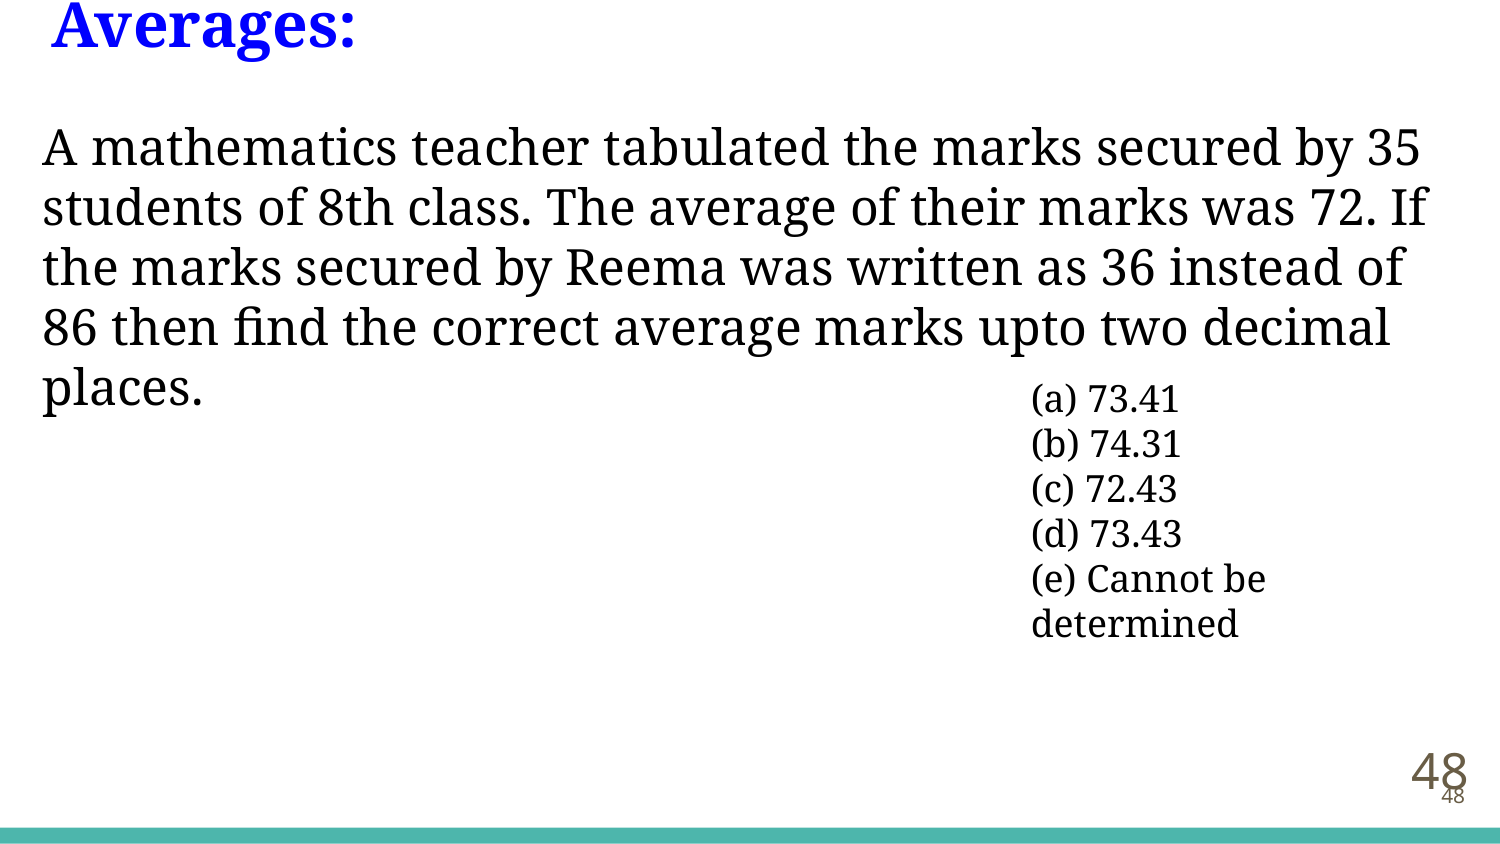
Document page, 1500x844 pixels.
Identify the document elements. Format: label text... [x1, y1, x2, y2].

slide_number ‹#› [1393, 730, 1484, 816]
slide_number ‹#› [1389, 764, 1480, 830]
text_box Averages: [36, 0, 1242, 111]
text_box (a) 73.41 (b) 74.31 (c) 72.43 (d) 73.43 (e) Cannot be determined [1015, 359, 1472, 731]
text_box A mathematics teacher tabulated the marks secured by 35 students of 8th class. The average of their marks was 72. If the marks secured by Reema was written as 36 instead of 86 then find the correct average marks upto two decimal places. [27, 100, 1472, 390]
